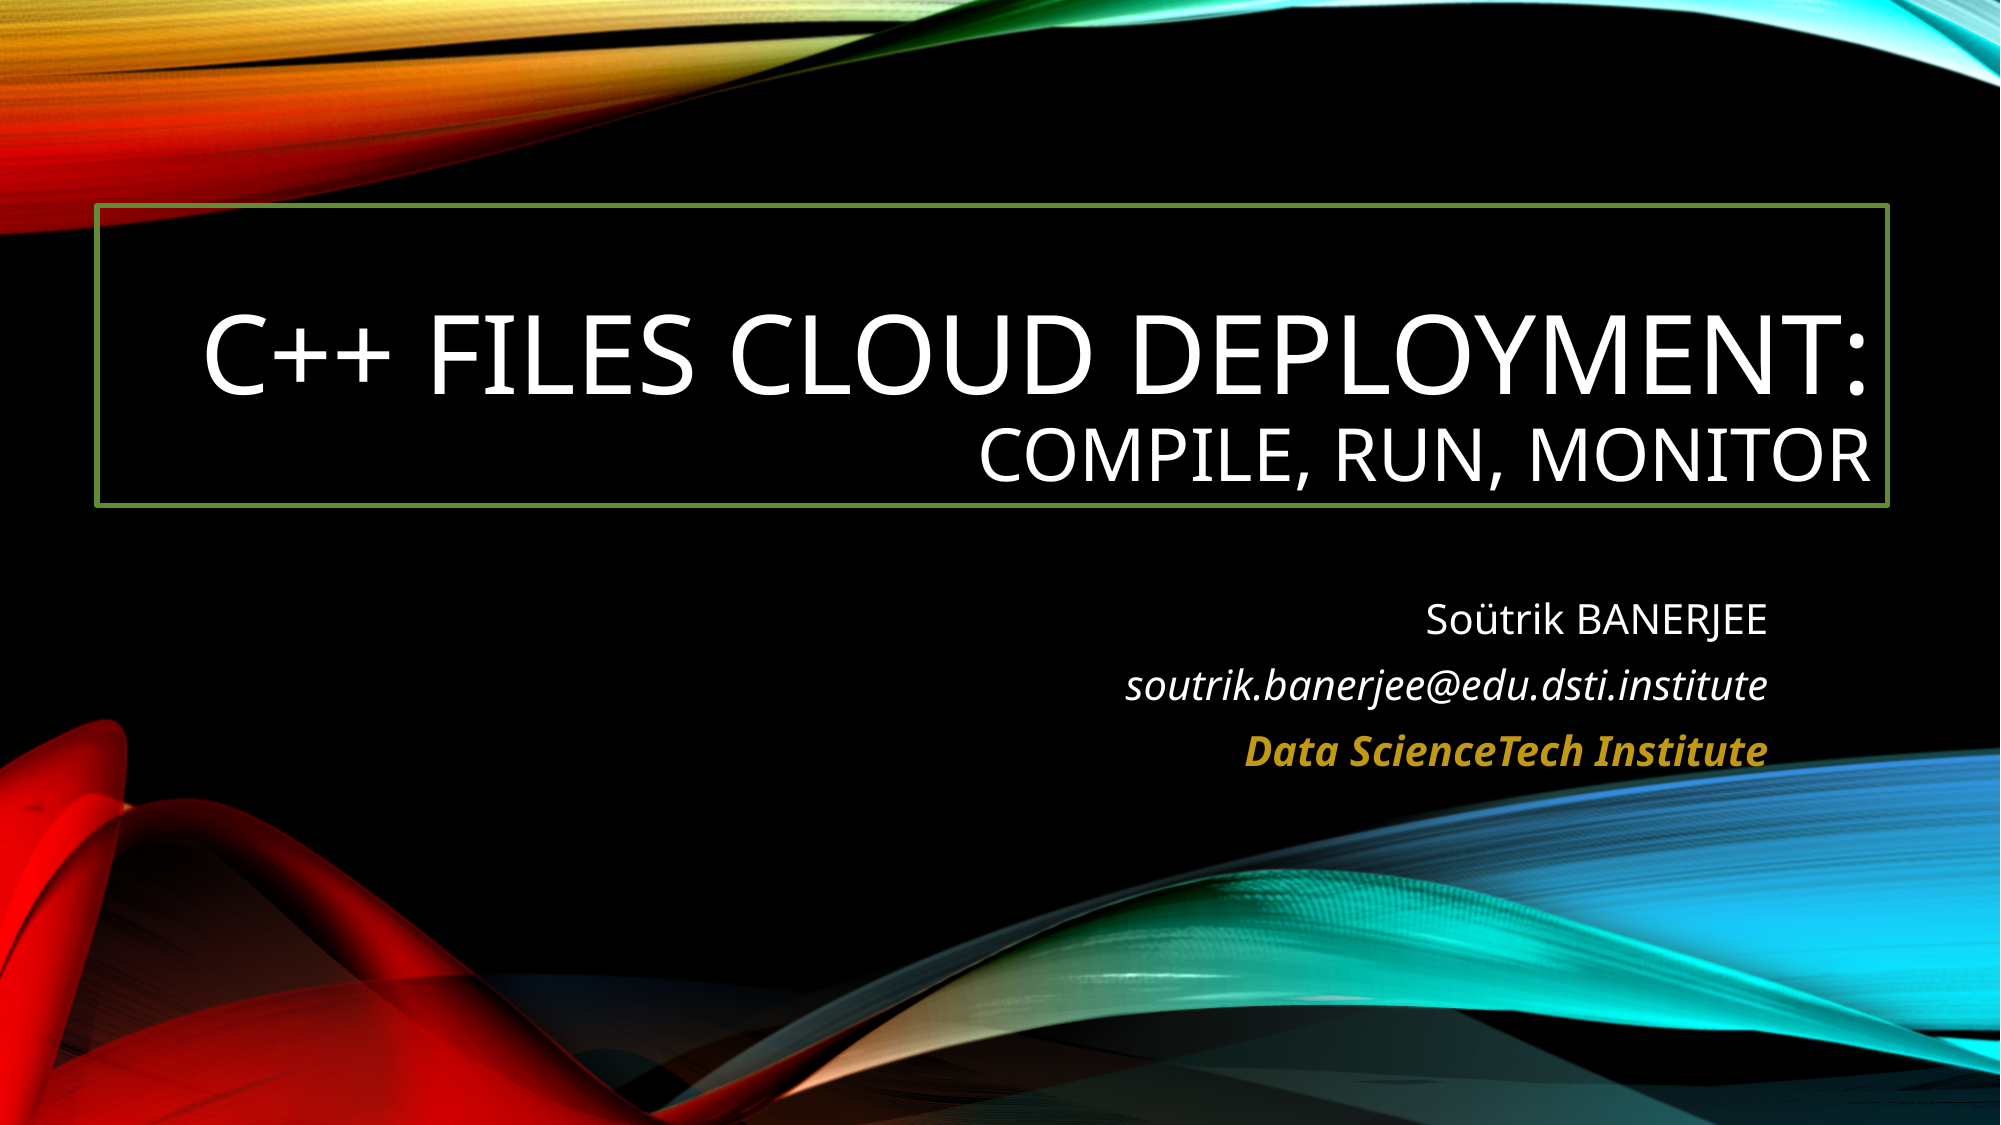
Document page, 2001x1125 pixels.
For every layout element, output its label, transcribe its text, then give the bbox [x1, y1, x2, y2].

picture [0, 717, 2000, 1125]
title C++ files cloud deployment: compile, run, monitor [96, 205, 1888, 506]
picture [0, 0, 2000, 237]
subtitle Soütrik BANERJEE soutrik.banerjee@edu.dsti.institute Data ScienceTech Institute [665, 591, 1784, 813]
